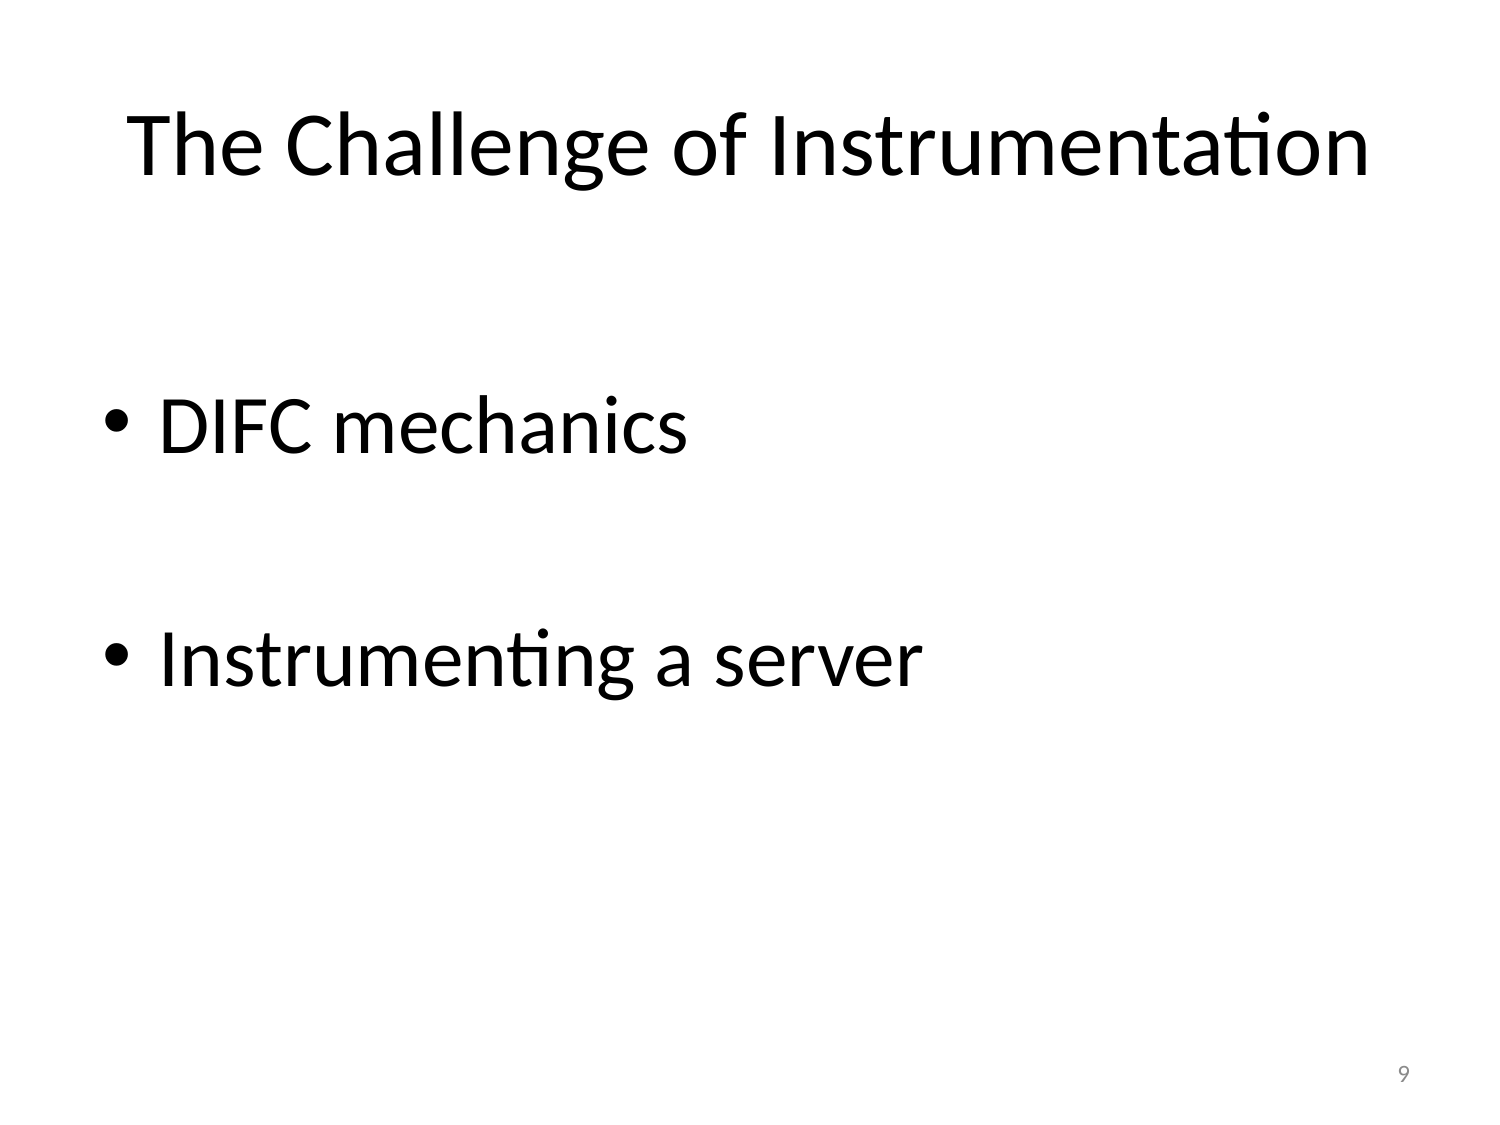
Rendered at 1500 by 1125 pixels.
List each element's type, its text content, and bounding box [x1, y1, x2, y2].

list DIFC mechanics Instrumenting a server [87, 362, 1438, 875]
title The Challenge of Instrumentation [75, 45, 1425, 233]
slide_number 9 [1074, 1042, 1425, 1103]
